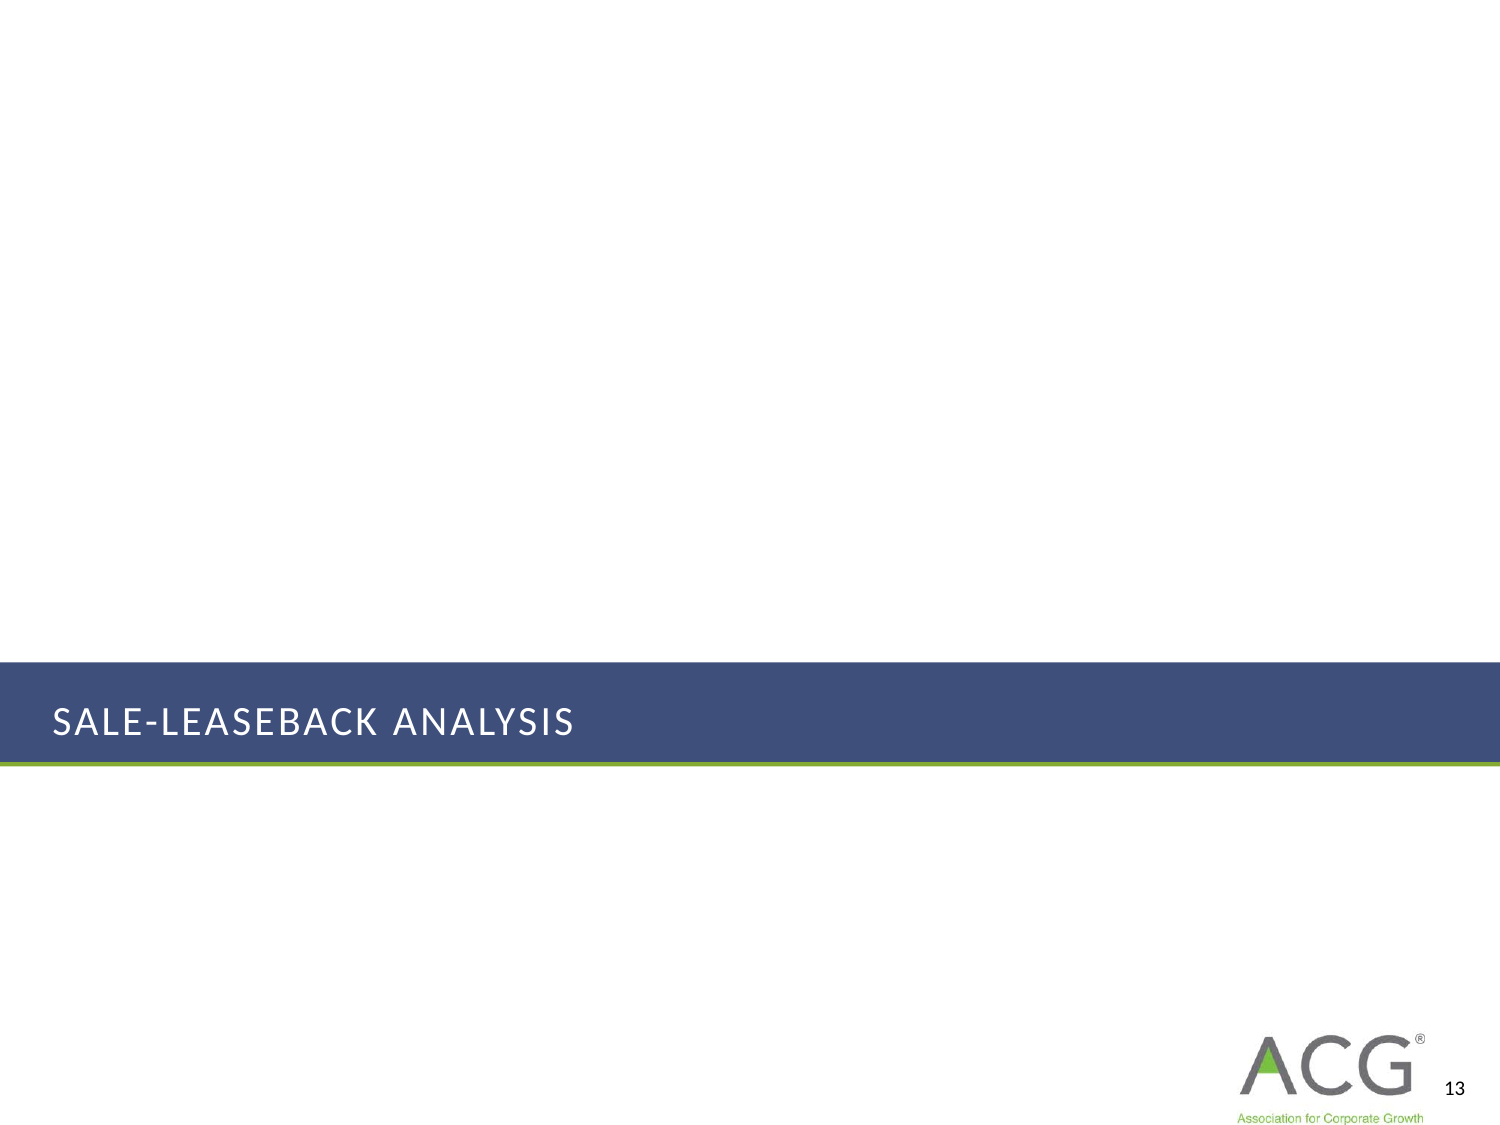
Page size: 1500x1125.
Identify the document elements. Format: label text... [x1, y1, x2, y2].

title Sale-leaseback analysis [37, 675, 1225, 763]
picture [1237, 1031, 1425, 1125]
slide_number 13 [1400, 1062, 1480, 1113]
